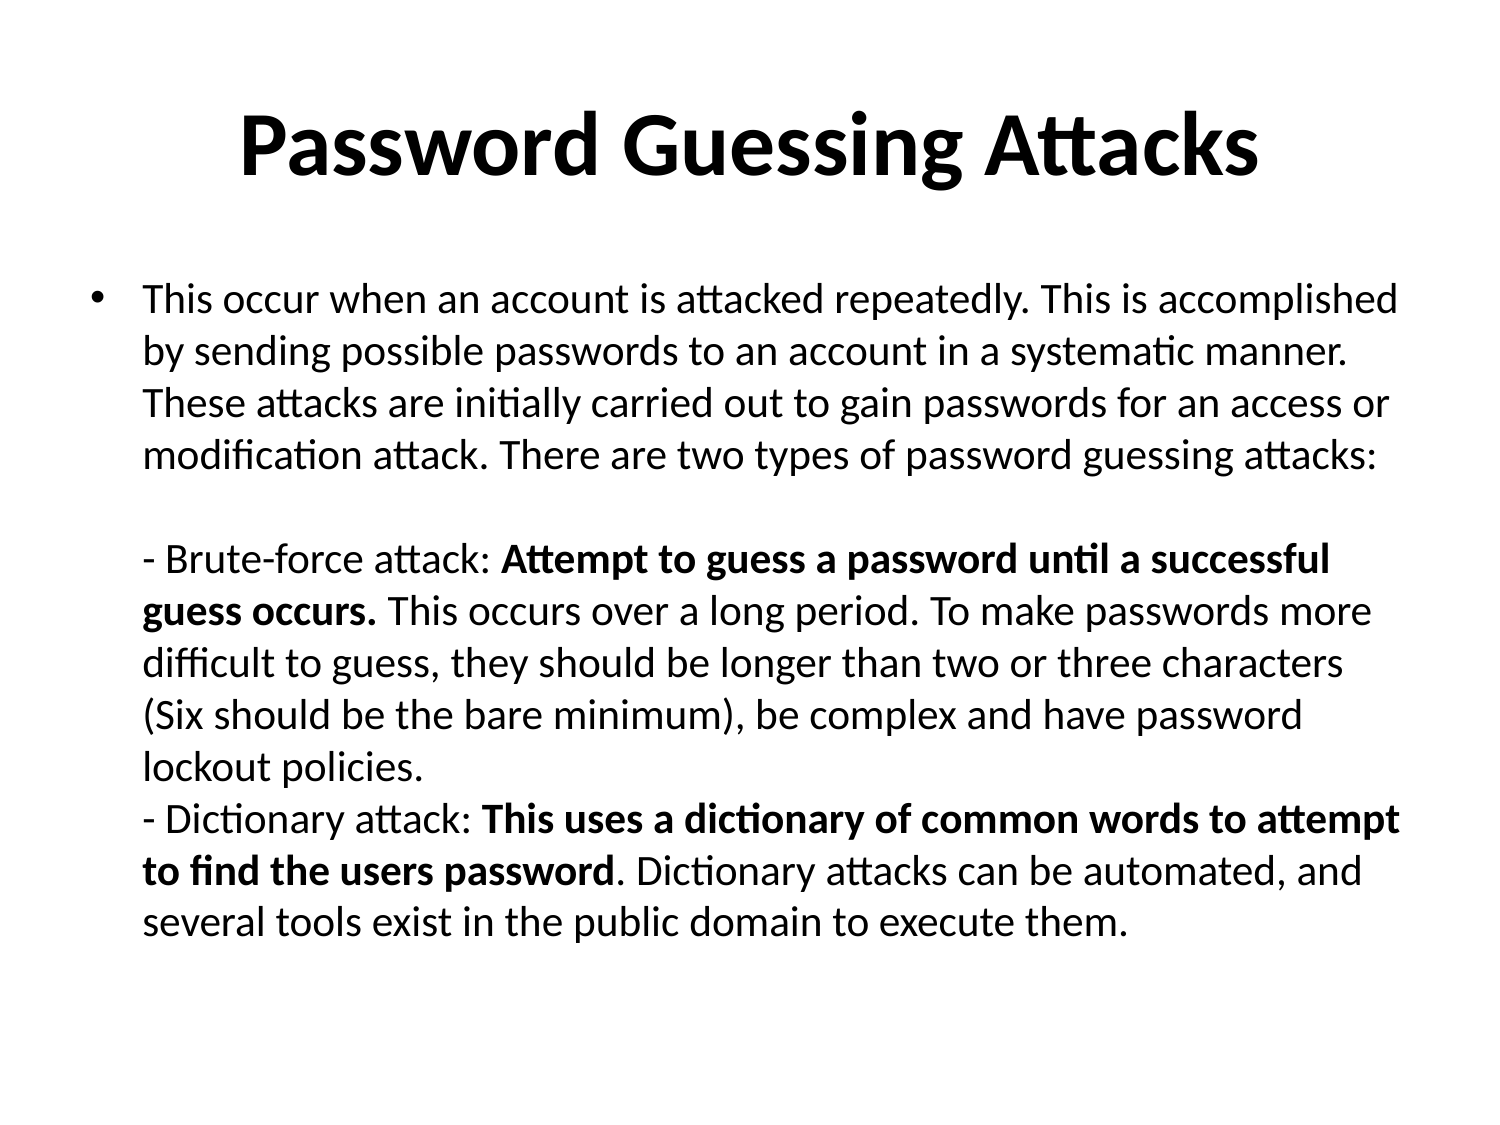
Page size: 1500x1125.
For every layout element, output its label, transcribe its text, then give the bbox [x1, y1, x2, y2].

title Password Guessing Attacks [75, 45, 1425, 233]
list This occur when an account is attacked repeatedly. This is accomplished by sending possible passwords to an account in a systematic manner. These attacks are initially carried out to gain passwords for an access or modification attack. There are two types of password guessing attacks: - Brute-force attack: Attempt to guess a password until a successful guess occurs. This occurs over a long period. To make passwords more difficult to guess, they should be longer than two or three characters (Six should be the bare minimum), be complex and have password lockout policies. - Dictionary attack: This uses a dictionary of common words to attempt to find the users password. Dictionary attacks can be automated, and several tools exist in the public domain to execute them. [75, 262, 1425, 1005]
